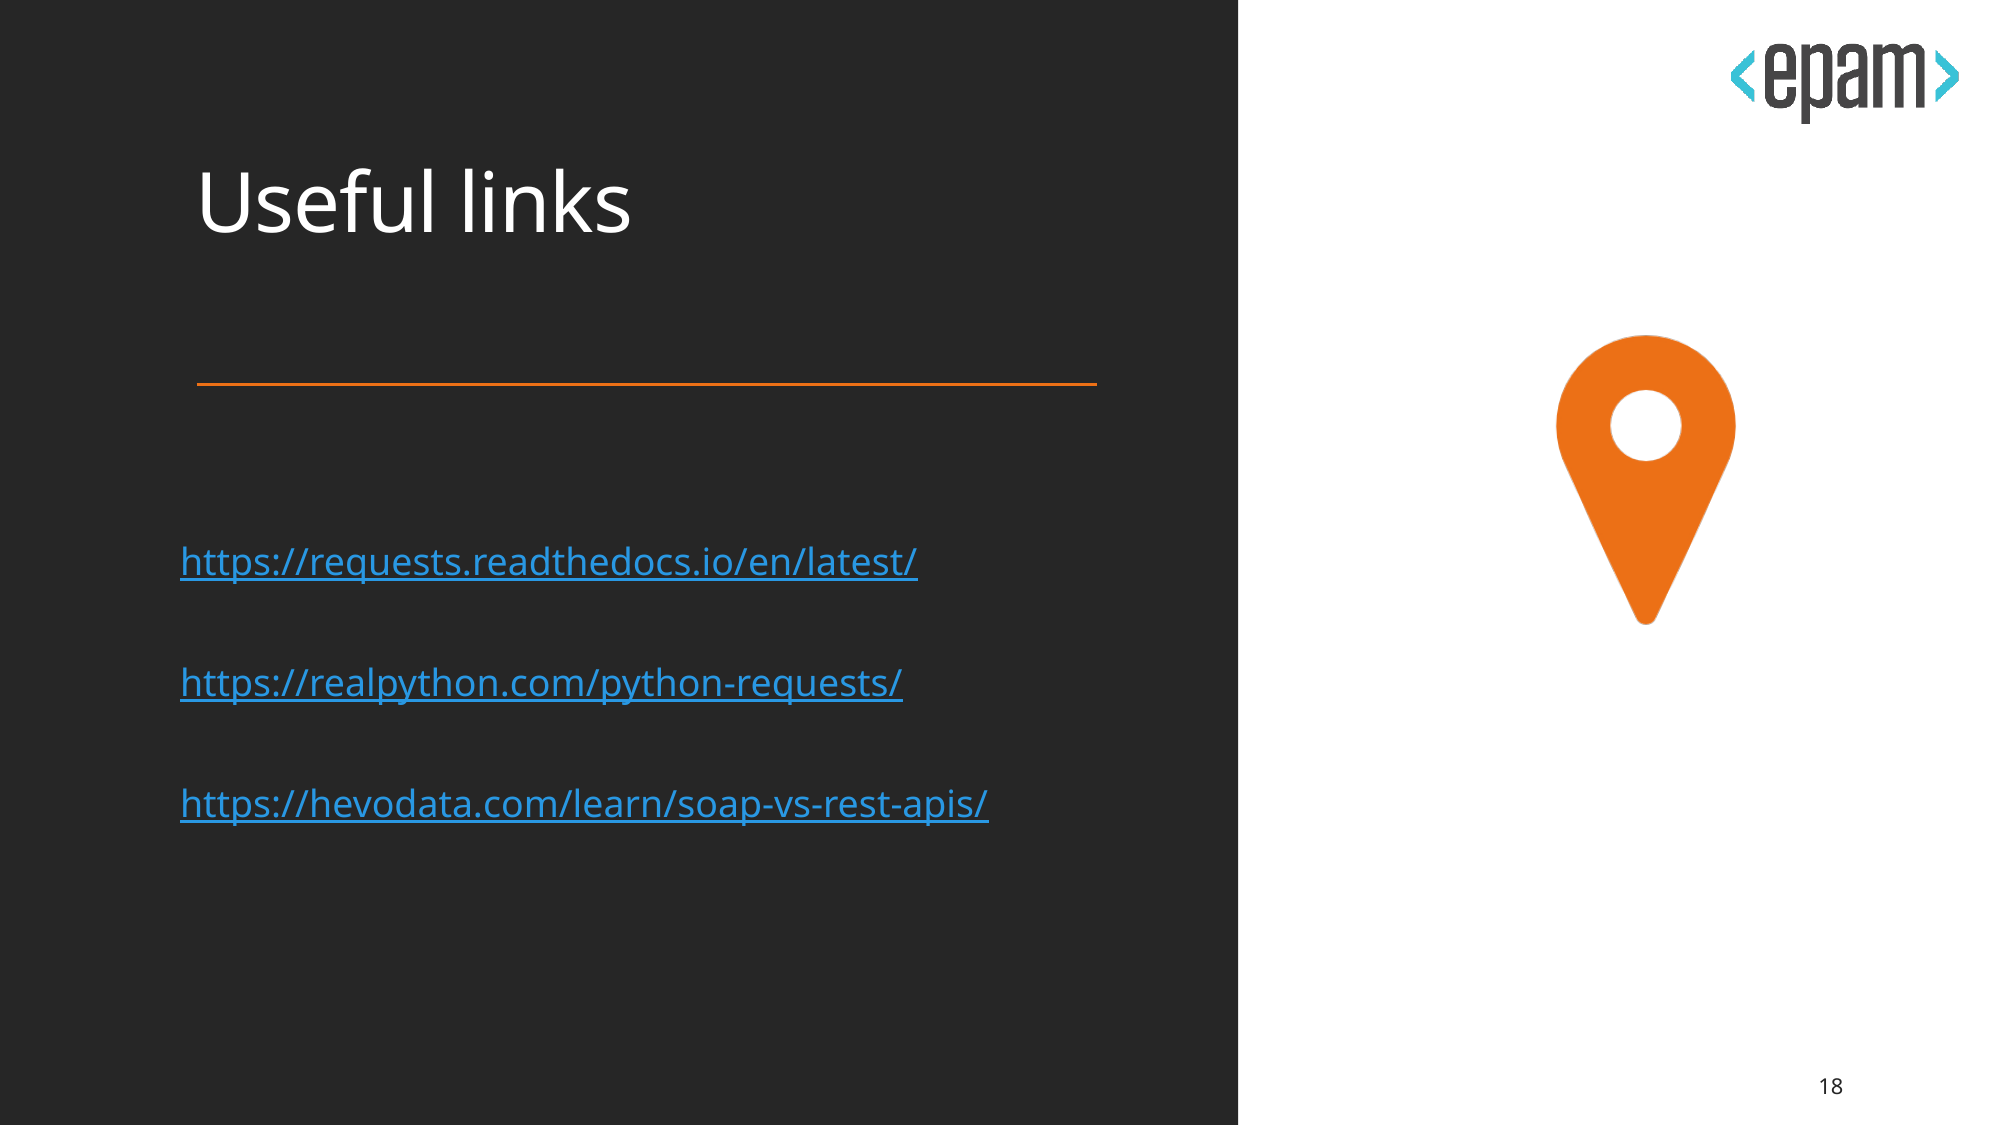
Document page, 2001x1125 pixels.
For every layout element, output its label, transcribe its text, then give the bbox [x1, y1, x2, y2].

text_box [0, 0, 1239, 1125]
title Useful links [180, 84, 1161, 359]
text_box [1239, 0, 2000, 1125]
slide_number 18 [1803, 1057, 1932, 1118]
text_box https://requests.readthedocs.io/en/latest/ https://realpython.com/python-requests/ https://hevodata.com/learn/soap-vs-rest-apis/ [180, 530, 1161, 966]
picture [1445, 279, 1848, 682]
picture [1707, 22, 1983, 131]
